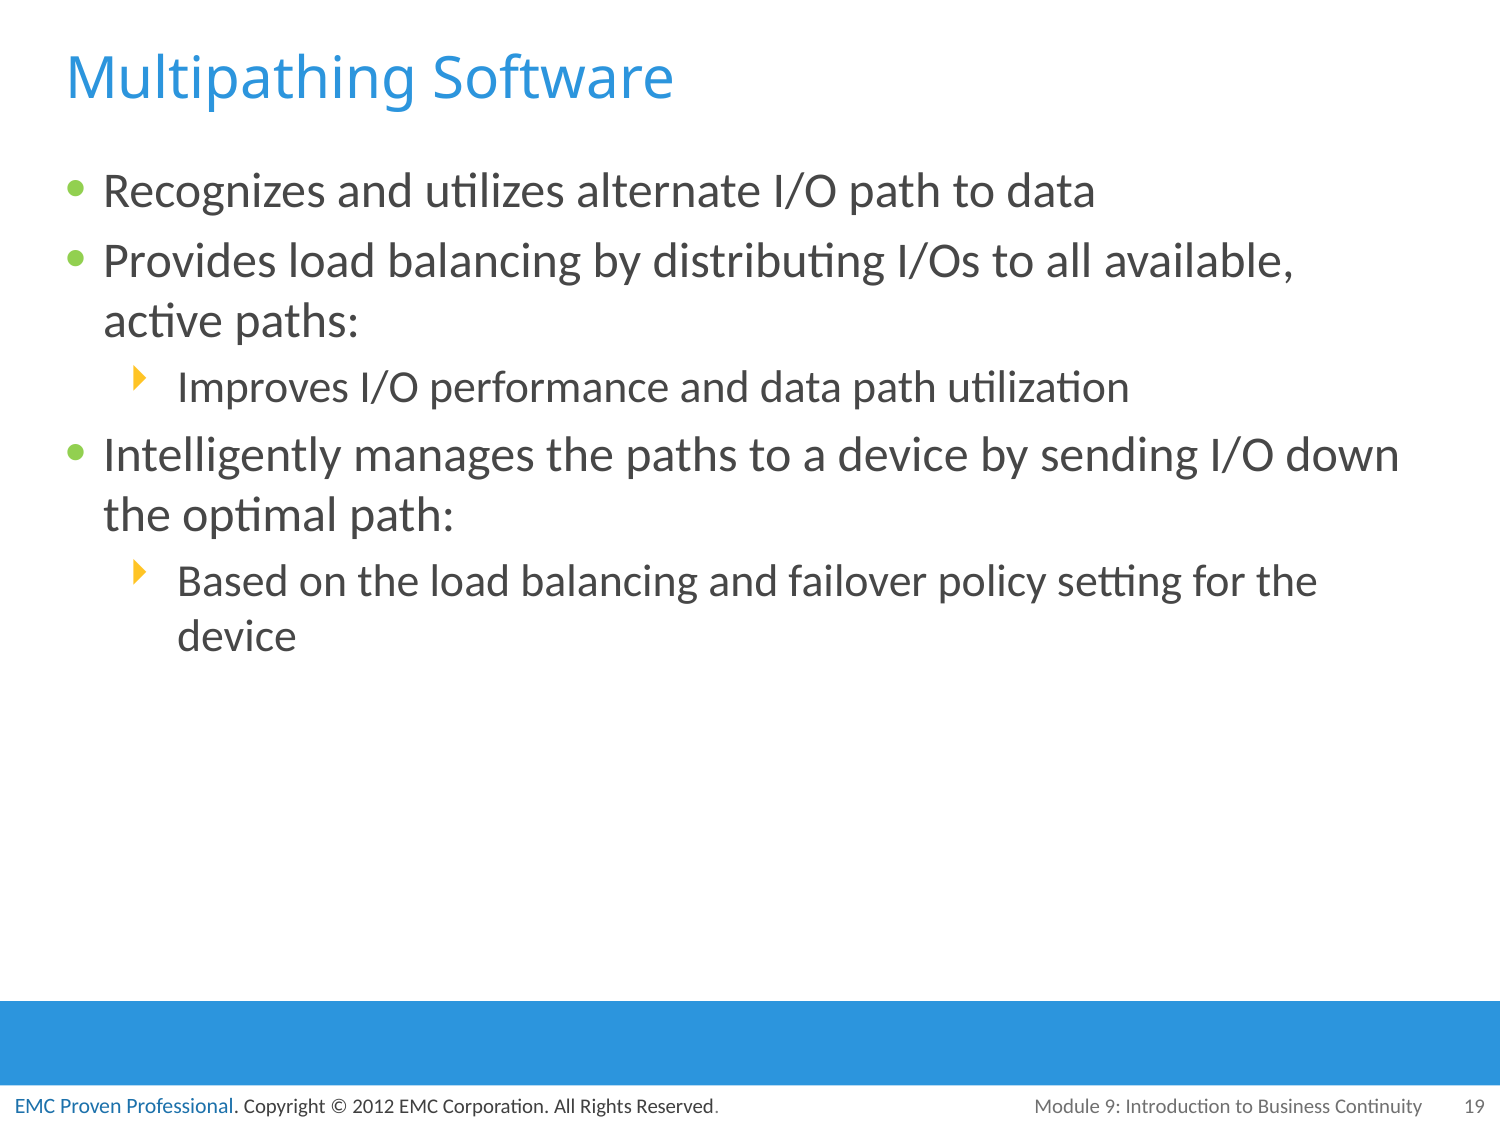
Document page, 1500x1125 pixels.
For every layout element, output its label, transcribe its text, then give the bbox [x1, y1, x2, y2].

title Multipathing Software [49, 12, 1438, 138]
footer Module 9: Introduction to Business Continuity [750, 1087, 1425, 1125]
list Recognizes and utilizes alternate I/O path to data Provides load balancing by distributing I/Os to all available, active paths: Improves I/O performance and data path utilization Intelligently manages the paths to a device by sending I/O down the optimal path: Based on the load balancing and failover policy setting for the device [49, 149, 1438, 1001]
slide_number 19 [1425, 1087, 1500, 1125]
